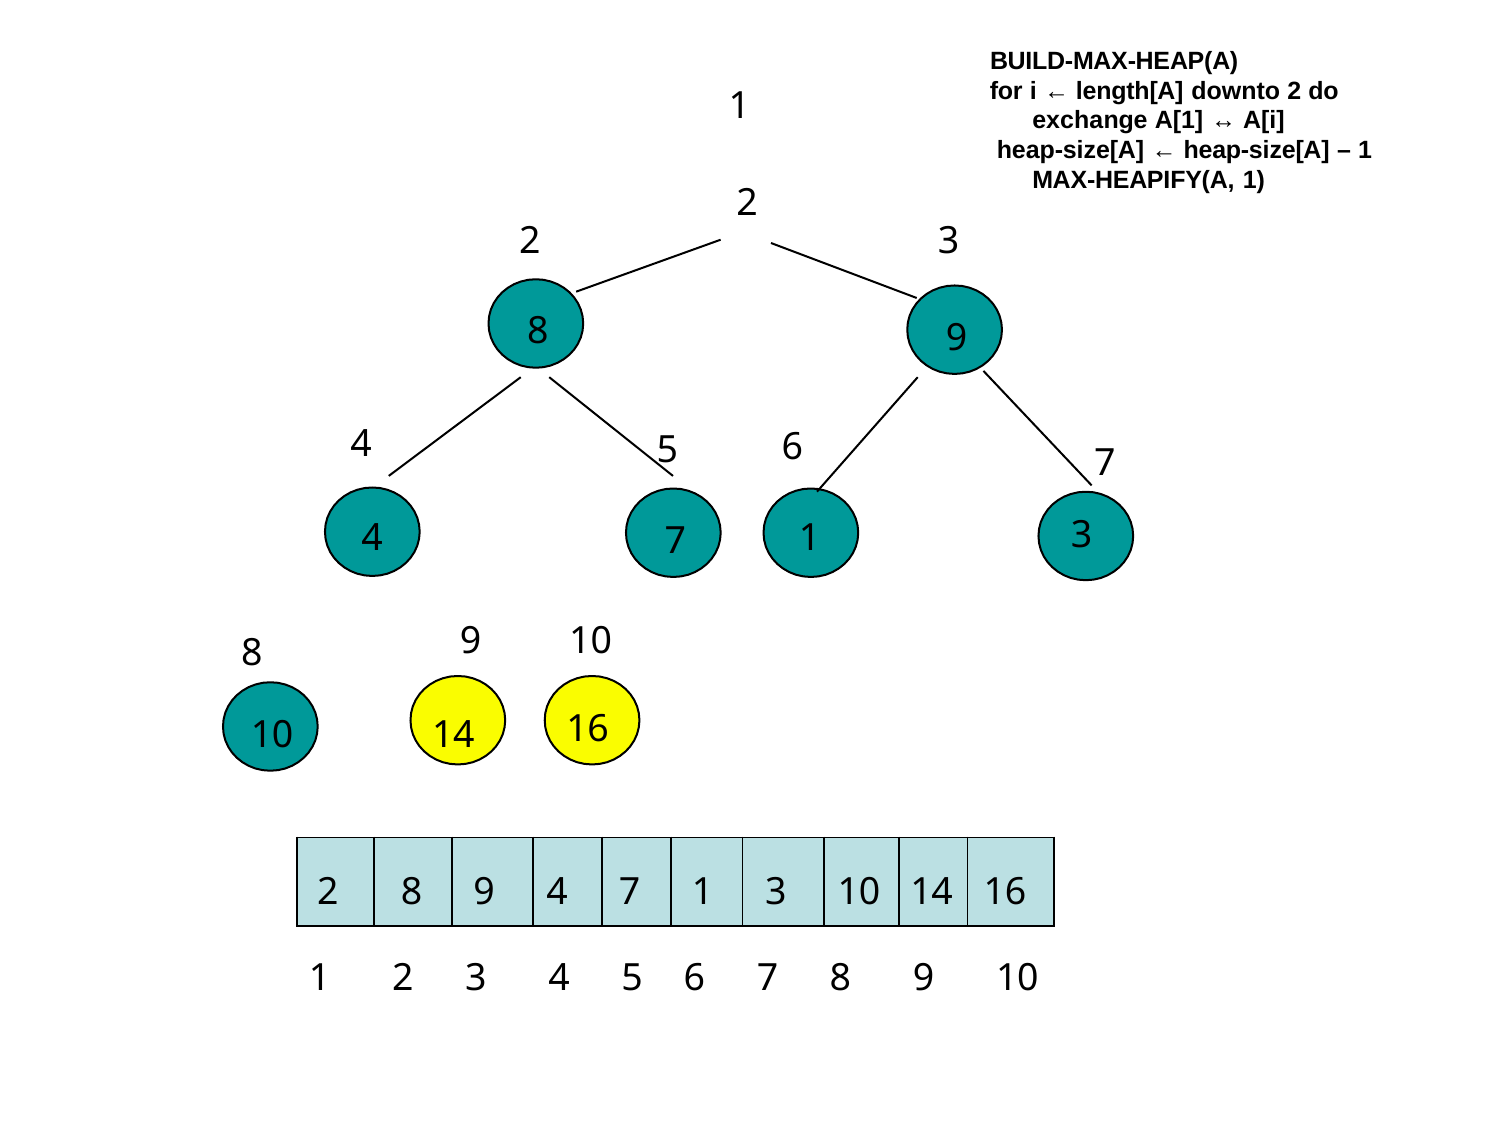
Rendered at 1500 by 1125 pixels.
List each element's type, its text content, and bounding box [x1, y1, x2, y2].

table_header 7 [603, 838, 670, 925]
text_box 3 [462, 954, 489, 999]
table_header 1 [672, 838, 742, 925]
text_box 10 16 [564, 613, 655, 749]
text_box 3 [935, 213, 961, 261]
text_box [624, 501, 722, 579]
table_header 9 [453, 838, 532, 925]
text_box 2 [517, 213, 543, 237]
text_box 6 [681, 954, 707, 999]
table_header 10 [825, 838, 898, 925]
text_box 1 [726, 79, 752, 127]
text_box 7 [1098, 435, 1118, 483]
table_header 2 [298, 838, 373, 925]
table_header 14 [900, 838, 967, 925]
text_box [762, 501, 860, 579]
text_box 4 [348, 416, 374, 464]
text_box 2 [734, 176, 760, 224]
text_box BUILD-MAX-HEAP(A) for i ← length[A] downto 2 do exchange A[1] ↔ A[i] heap-size[A] ← heap-size[A] – 1 MAX-HEAPIFY(A, 1) [987, 42, 1413, 194]
text_box 4 [546, 954, 572, 999]
text_box 9 [910, 954, 936, 999]
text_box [1037, 490, 1135, 582]
table_header 4 [534, 838, 601, 925]
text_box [905, 284, 1004, 368]
text_box 8 [827, 954, 853, 999]
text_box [409, 674, 507, 766]
text_box 7 [754, 954, 780, 999]
text_box 5 [619, 954, 645, 999]
text_box 2 [390, 954, 416, 999]
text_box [543, 674, 641, 766]
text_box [547, 369, 1094, 493]
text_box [487, 238, 723, 370]
table_header 16 [968, 838, 1053, 925]
text_box 1 [306, 954, 332, 999]
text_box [323, 486, 421, 578]
text_box 10 [994, 954, 1040, 999]
text_box 9 [457, 613, 483, 661]
table_header 3 [743, 838, 823, 925]
table_header 8 [375, 838, 451, 925]
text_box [221, 680, 319, 772]
text_box 8 [239, 626, 265, 674]
